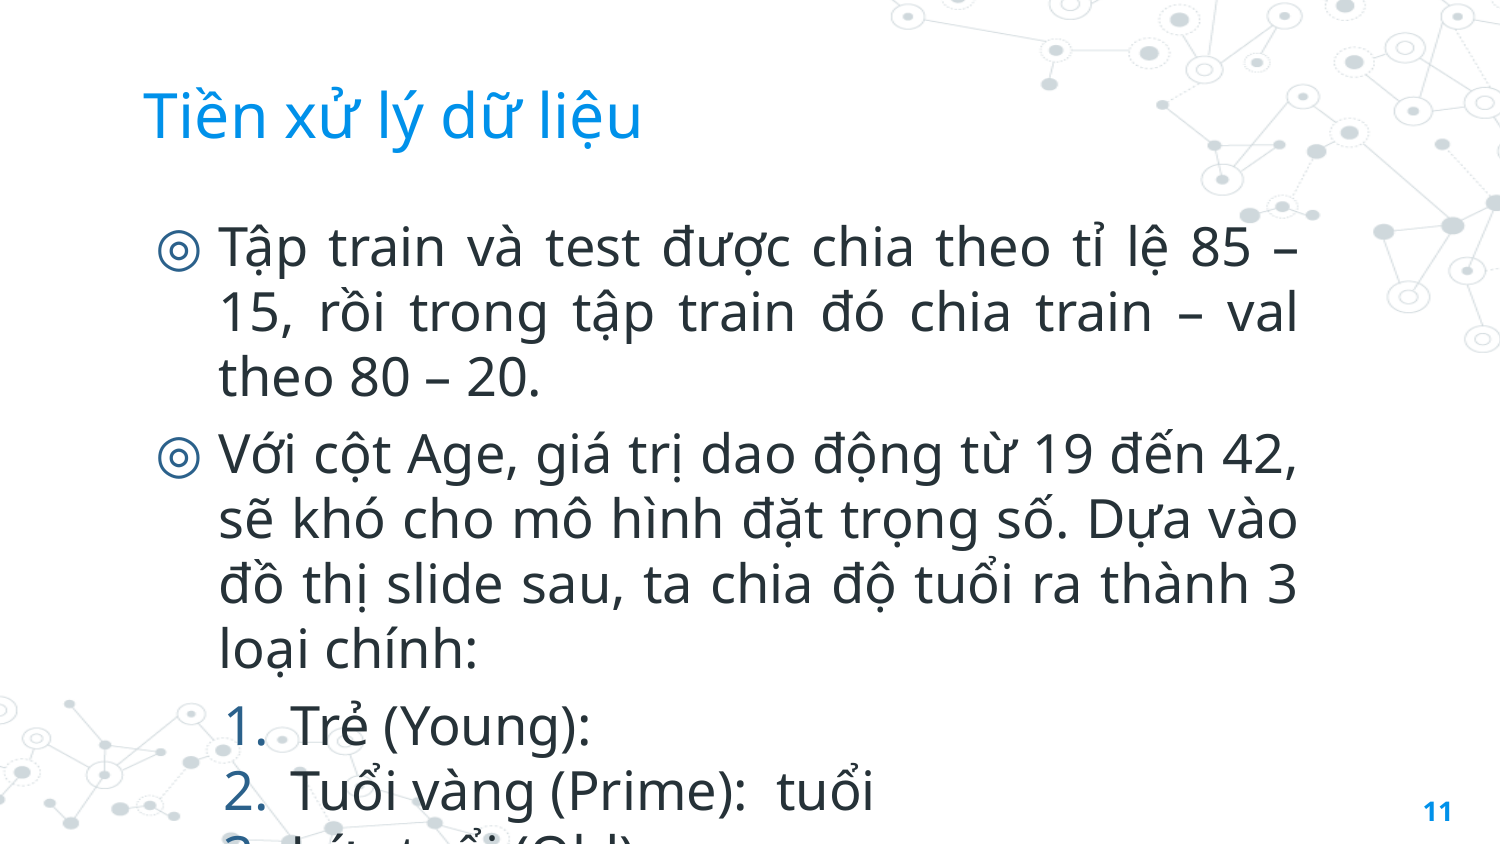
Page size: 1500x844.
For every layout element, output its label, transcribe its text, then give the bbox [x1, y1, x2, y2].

title Tiền xử lý dữ liệu [128, 50, 1372, 166]
picture [541, 840, 559, 844]
slide_number 11 [1378, 779, 1469, 844]
picture [0, 0, 1500, 844]
